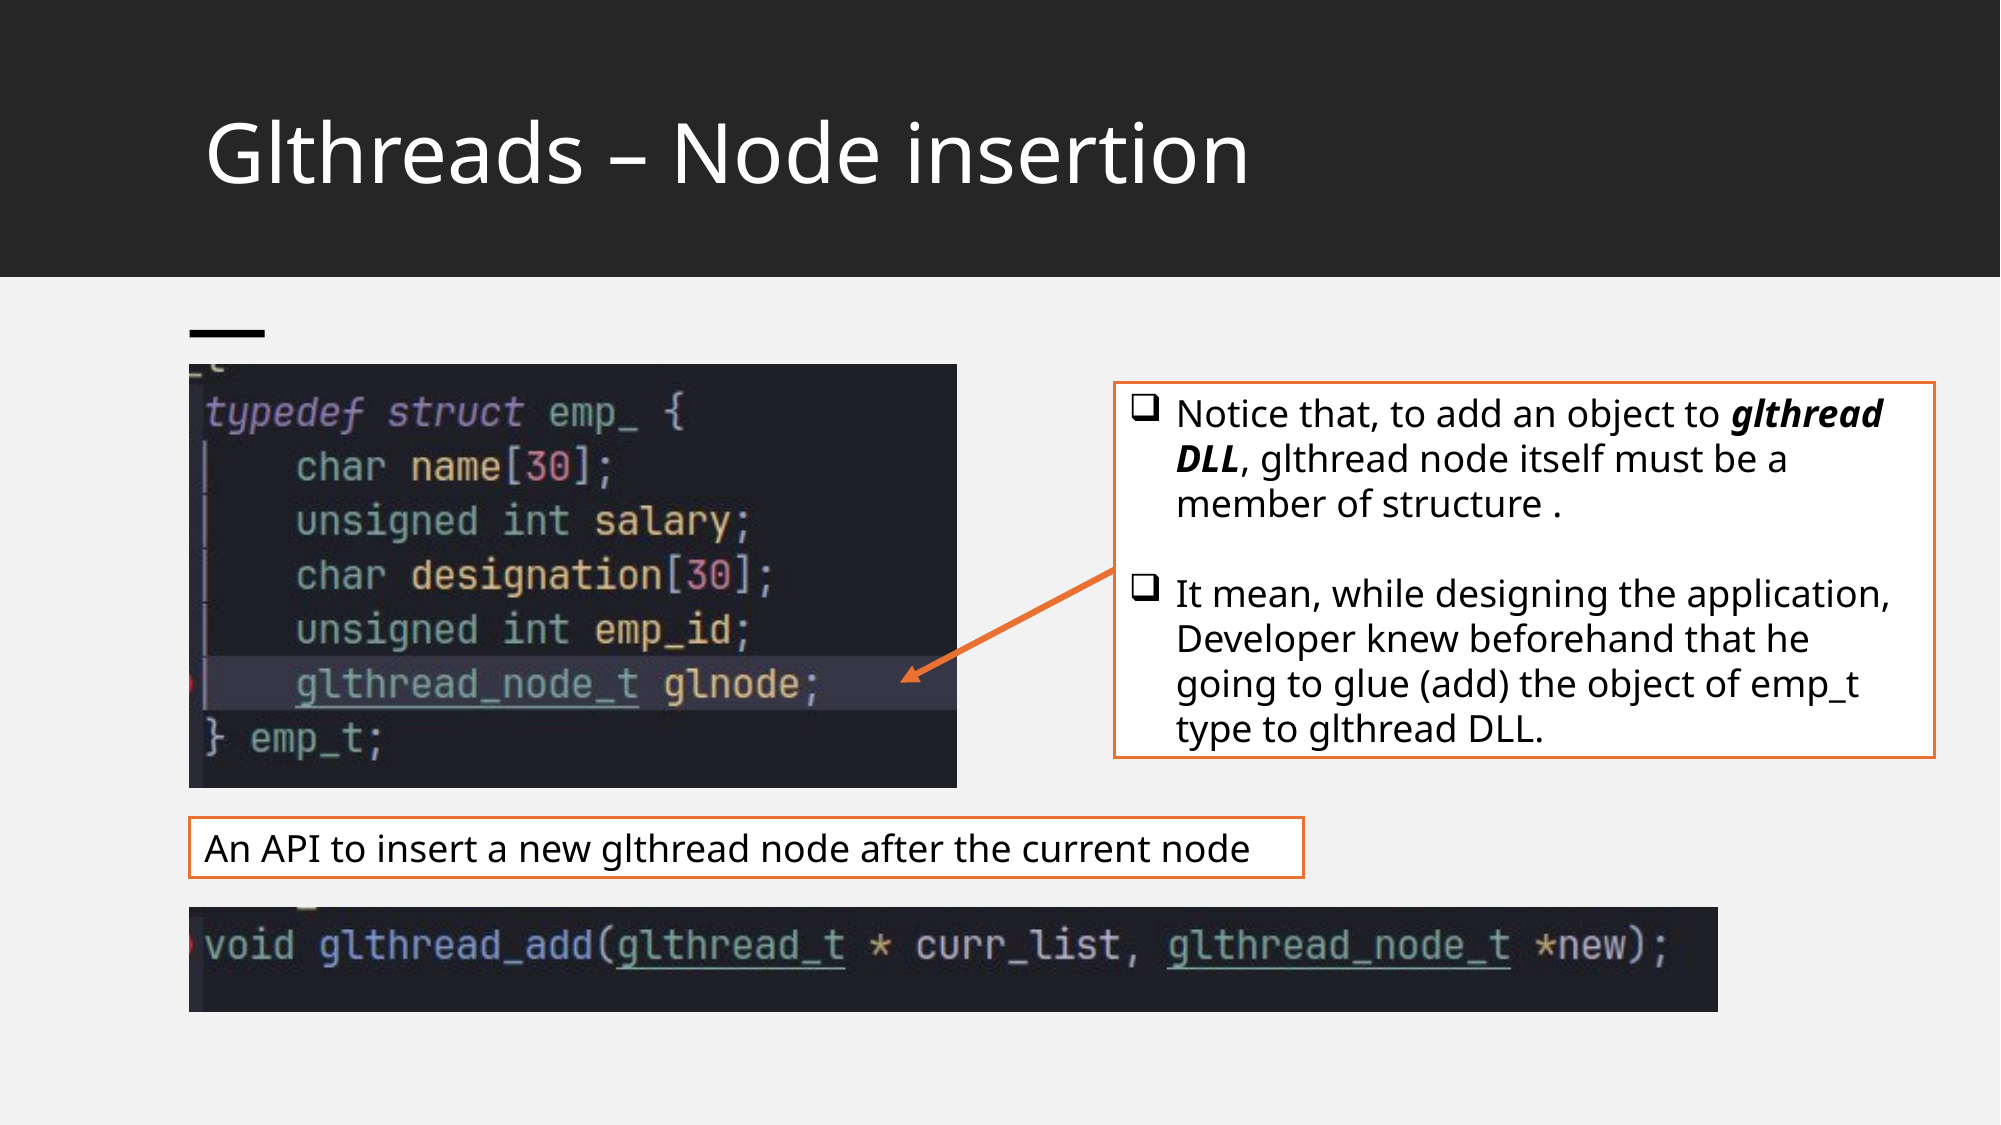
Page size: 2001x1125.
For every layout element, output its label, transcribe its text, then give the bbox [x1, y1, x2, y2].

title Glthreads – Node insertion [189, 104, 1812, 253]
text_box An API to insert a new glthread node after the current node [188, 816, 1305, 879]
text_box [0, 275, 2000, 1125]
picture [189, 907, 1718, 1013]
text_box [899, 571, 1115, 684]
picture [189, 364, 958, 789]
text_box Notice that, to add an object to glthread DLL, glthread node itself must be a member of structure . It mean, while designing the application, Developer knew beforehand that he going to glue (add) the object of emp_t type to glthread DLL. [1113, 381, 1936, 759]
text_box [188, 328, 266, 339]
text_box [0, 0, 2000, 275]
